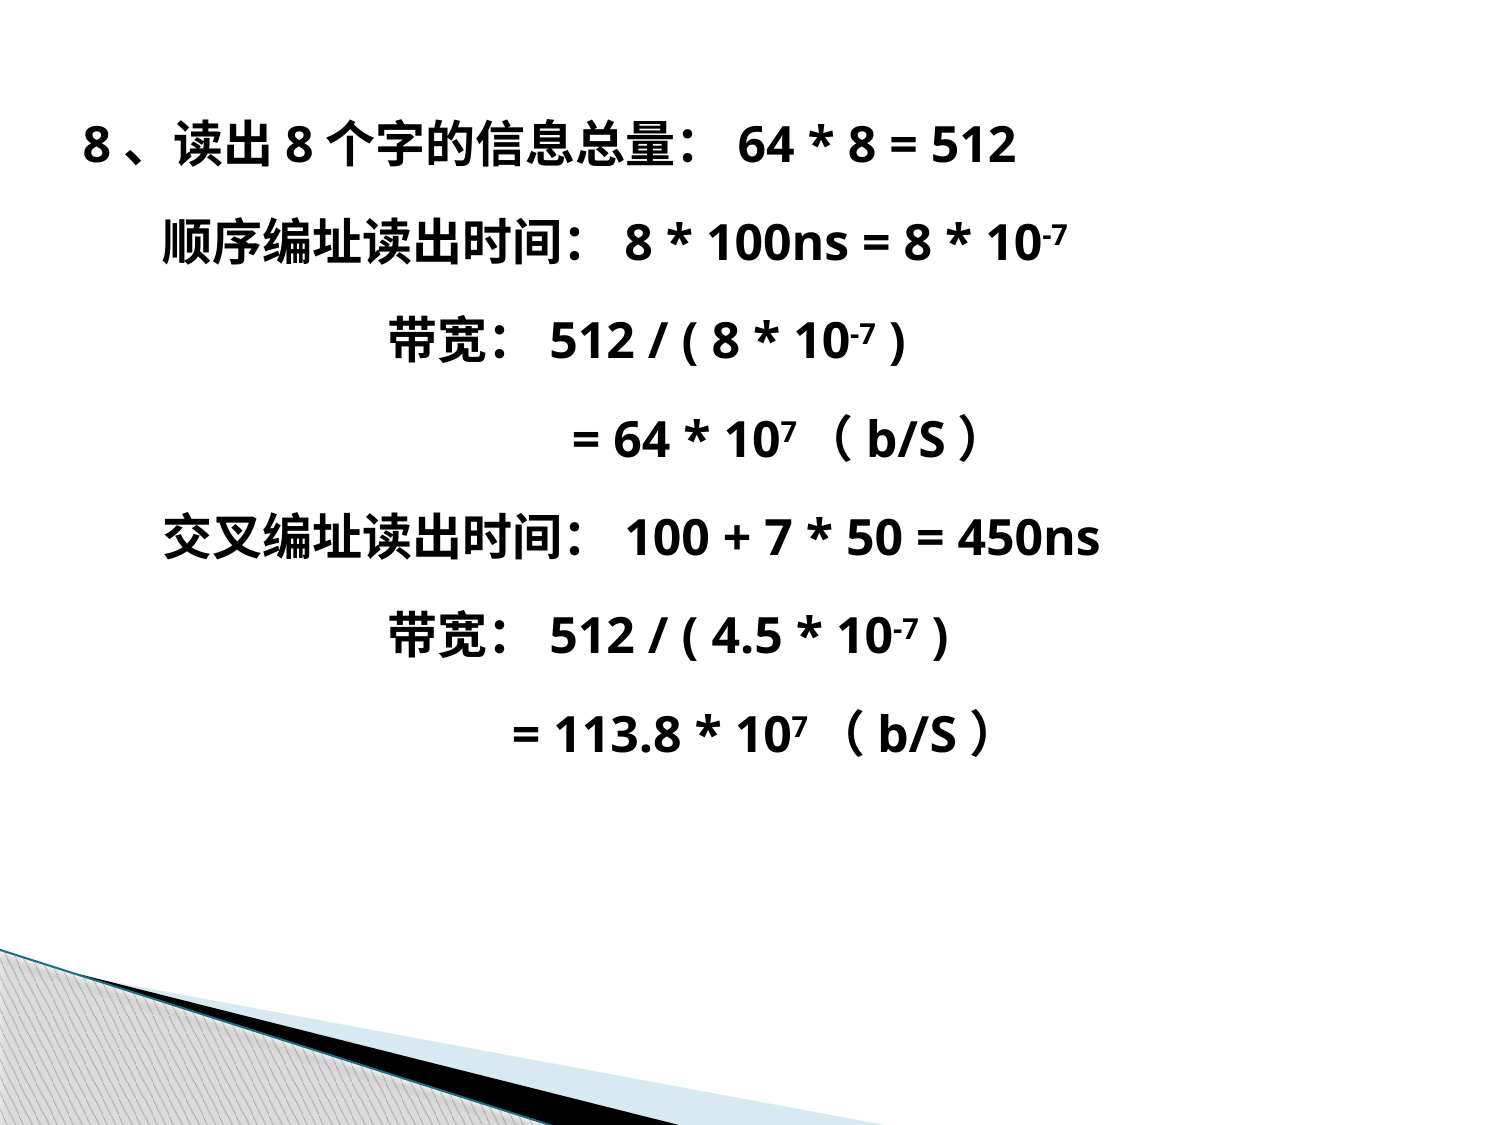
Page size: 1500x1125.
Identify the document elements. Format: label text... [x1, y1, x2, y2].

text_box 8、读出8个字的信息总量：64 * 8 = 512 顺序编址读出时间：8 * 100ns = 8 * 10-7 带宽：512 / ( 8 * 10-7 ) = 64 * 107（b/S） 交叉编址读出时间：100 + 7 * 50 = 450ns 带宽：512 / ( 4.5 * 10-7 ) = 113.8 * 107（b/S） [50, 74, 1438, 1038]
